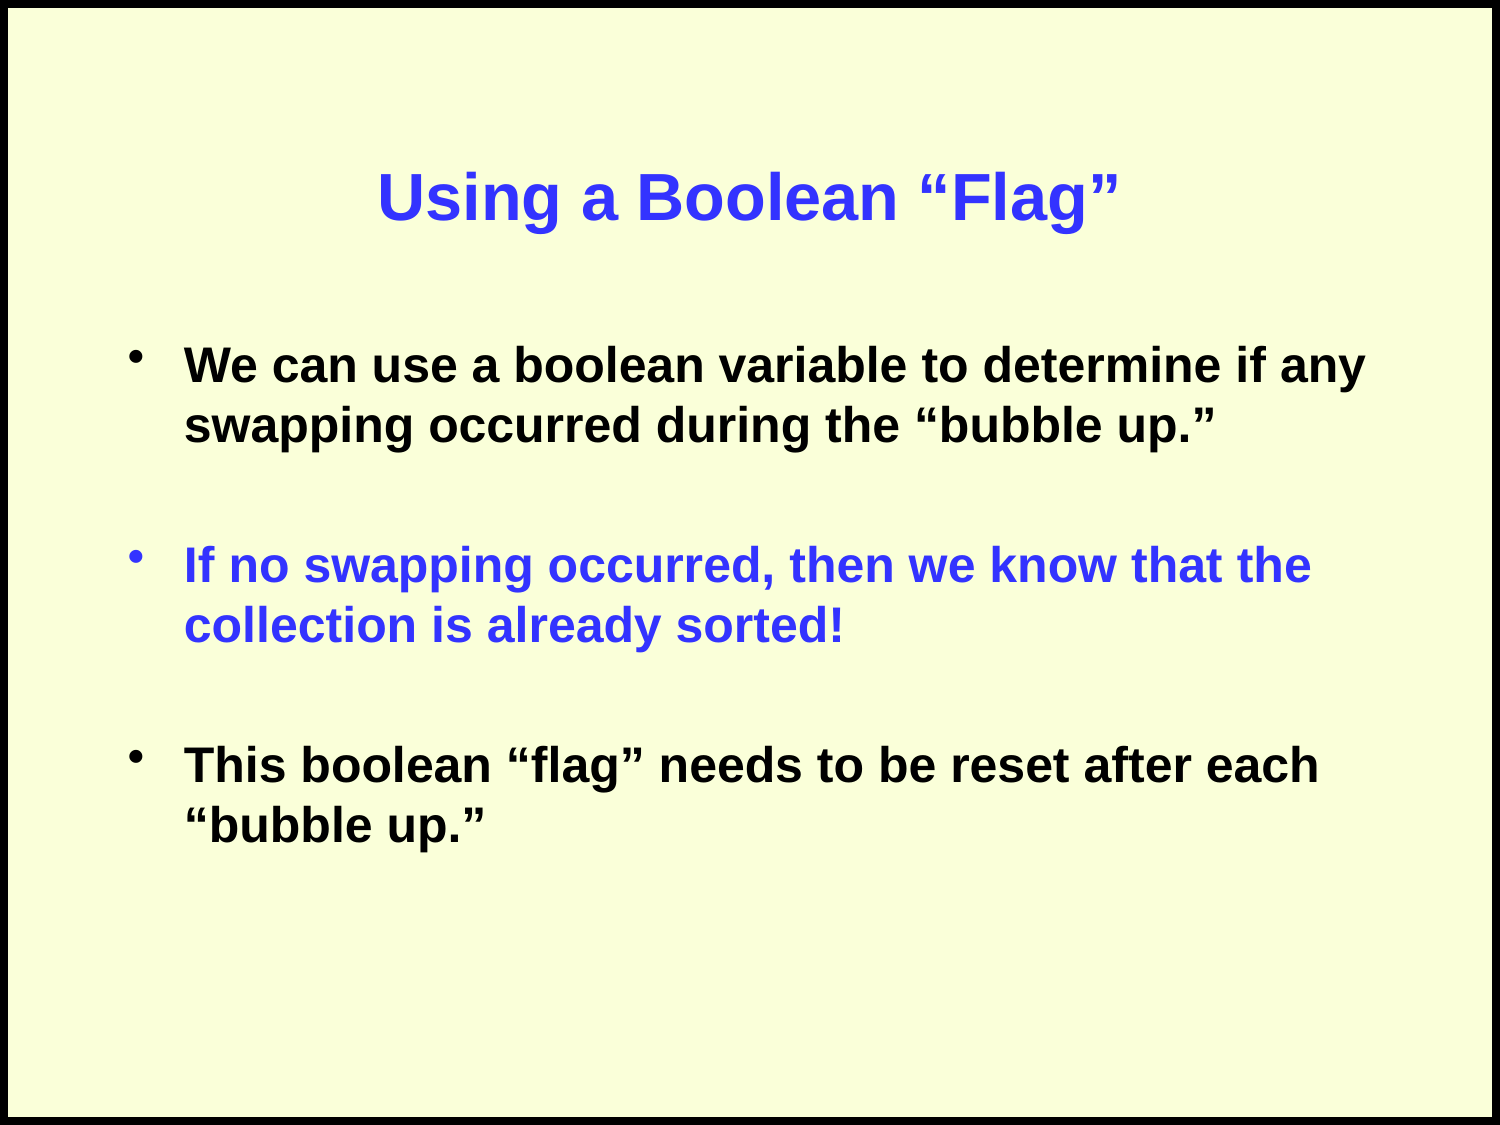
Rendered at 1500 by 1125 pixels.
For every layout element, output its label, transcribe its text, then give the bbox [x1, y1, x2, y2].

list We can use a boolean variable to determine if any swapping occurred during the “bubble up.” If no swapping occurred, then we know that the collection is already sorted! This boolean “flag” needs to be reset after each “bubble up.” [112, 324, 1388, 1001]
title Using a Boolean “Flag” [112, 99, 1388, 288]
